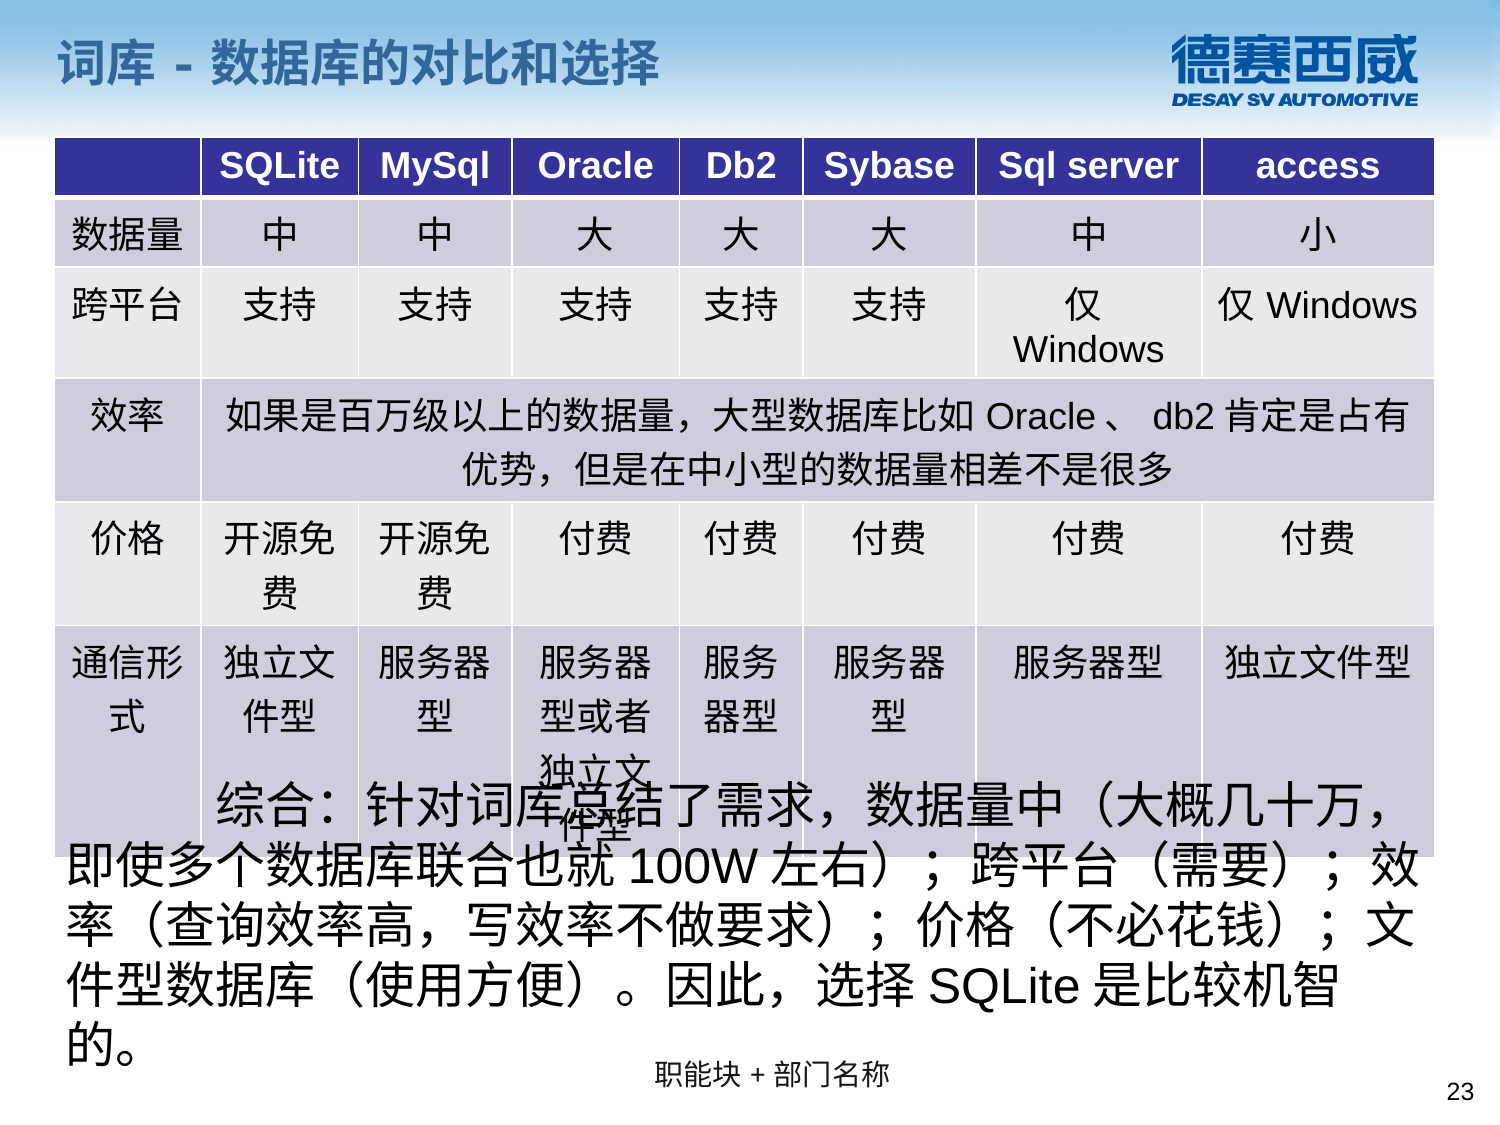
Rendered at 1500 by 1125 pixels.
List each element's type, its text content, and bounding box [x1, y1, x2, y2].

table_cell 大 [513, 200, 679, 266]
table_header MySql [359, 138, 511, 195]
table_cell 付费 [977, 503, 1201, 625]
table_cell 付费 [513, 503, 679, 625]
table_header SQLite [202, 138, 358, 195]
table_cell 数据量 [55, 200, 200, 266]
table_cell 小 [1203, 200, 1434, 266]
table_cell 付费 [804, 503, 975, 625]
table_cell 效率 [55, 379, 200, 501]
table_cell 中 [977, 200, 1201, 266]
table_header access [1203, 138, 1434, 195]
table_header Db2 [680, 138, 802, 195]
table_cell 支持 [359, 268, 511, 377]
table_cell 中 [202, 200, 358, 266]
table_cell 开源免费 [202, 503, 358, 625]
picture [0, 0, 1500, 1125]
table_cell 通信形式 [55, 626, 200, 765]
table_cell 支持 [513, 268, 679, 377]
table_cell 中 [359, 200, 511, 266]
table_cell 仅Windows [1203, 268, 1434, 377]
table_cell 支持 [202, 268, 358, 377]
table_cell 开源免费 [359, 503, 511, 625]
table_cell 付费 [1203, 503, 1434, 625]
table_header Sybase [804, 138, 975, 195]
table_cell 支持 [804, 268, 975, 377]
slide_number 23 [1064, 1067, 1490, 1125]
table_cell 付费 [680, 503, 802, 625]
table_header [55, 138, 200, 195]
table_cell 独立文件型 [1203, 626, 1434, 765]
table_cell 服务器型 [680, 626, 802, 765]
table_header Oracle [513, 138, 679, 195]
table_cell 大 [804, 200, 975, 266]
table_cell 服务器型 [359, 626, 511, 765]
table_cell 服务器型 [977, 626, 1201, 765]
table_cell 支持 [680, 268, 802, 377]
table_header Sql server [977, 138, 1201, 195]
text_box 综合：针对词库总结了需求，数据量中（大概几十万，即使多个数据库联合也就100W左右）；跨平台（需要）；效率（查询效率高，写效率不做要求）；价格（不必花钱）；文件型数据库（使用方便）。因此，选择SQLite是比较机智的。 [51, 765, 1454, 1081]
table_cell 价格 [55, 503, 200, 625]
table_cell 大 [680, 200, 802, 266]
table_cell 跨平台 [55, 268, 200, 377]
table_cell 服务器型或者独立文件型 [513, 626, 679, 765]
title 词库-数据库的对比和选择 [42, 23, 989, 117]
table_cell 仅Windows [977, 268, 1201, 377]
table_cell 独立文件型 [202, 626, 358, 765]
table_cell 服务器型 [804, 626, 975, 765]
table_cell 如果是百万级以上的数据量，大型数据库比如Oracle、db2肯定是占有优势，但是在中小型的数据量相差不是很多 [202, 379, 1434, 501]
